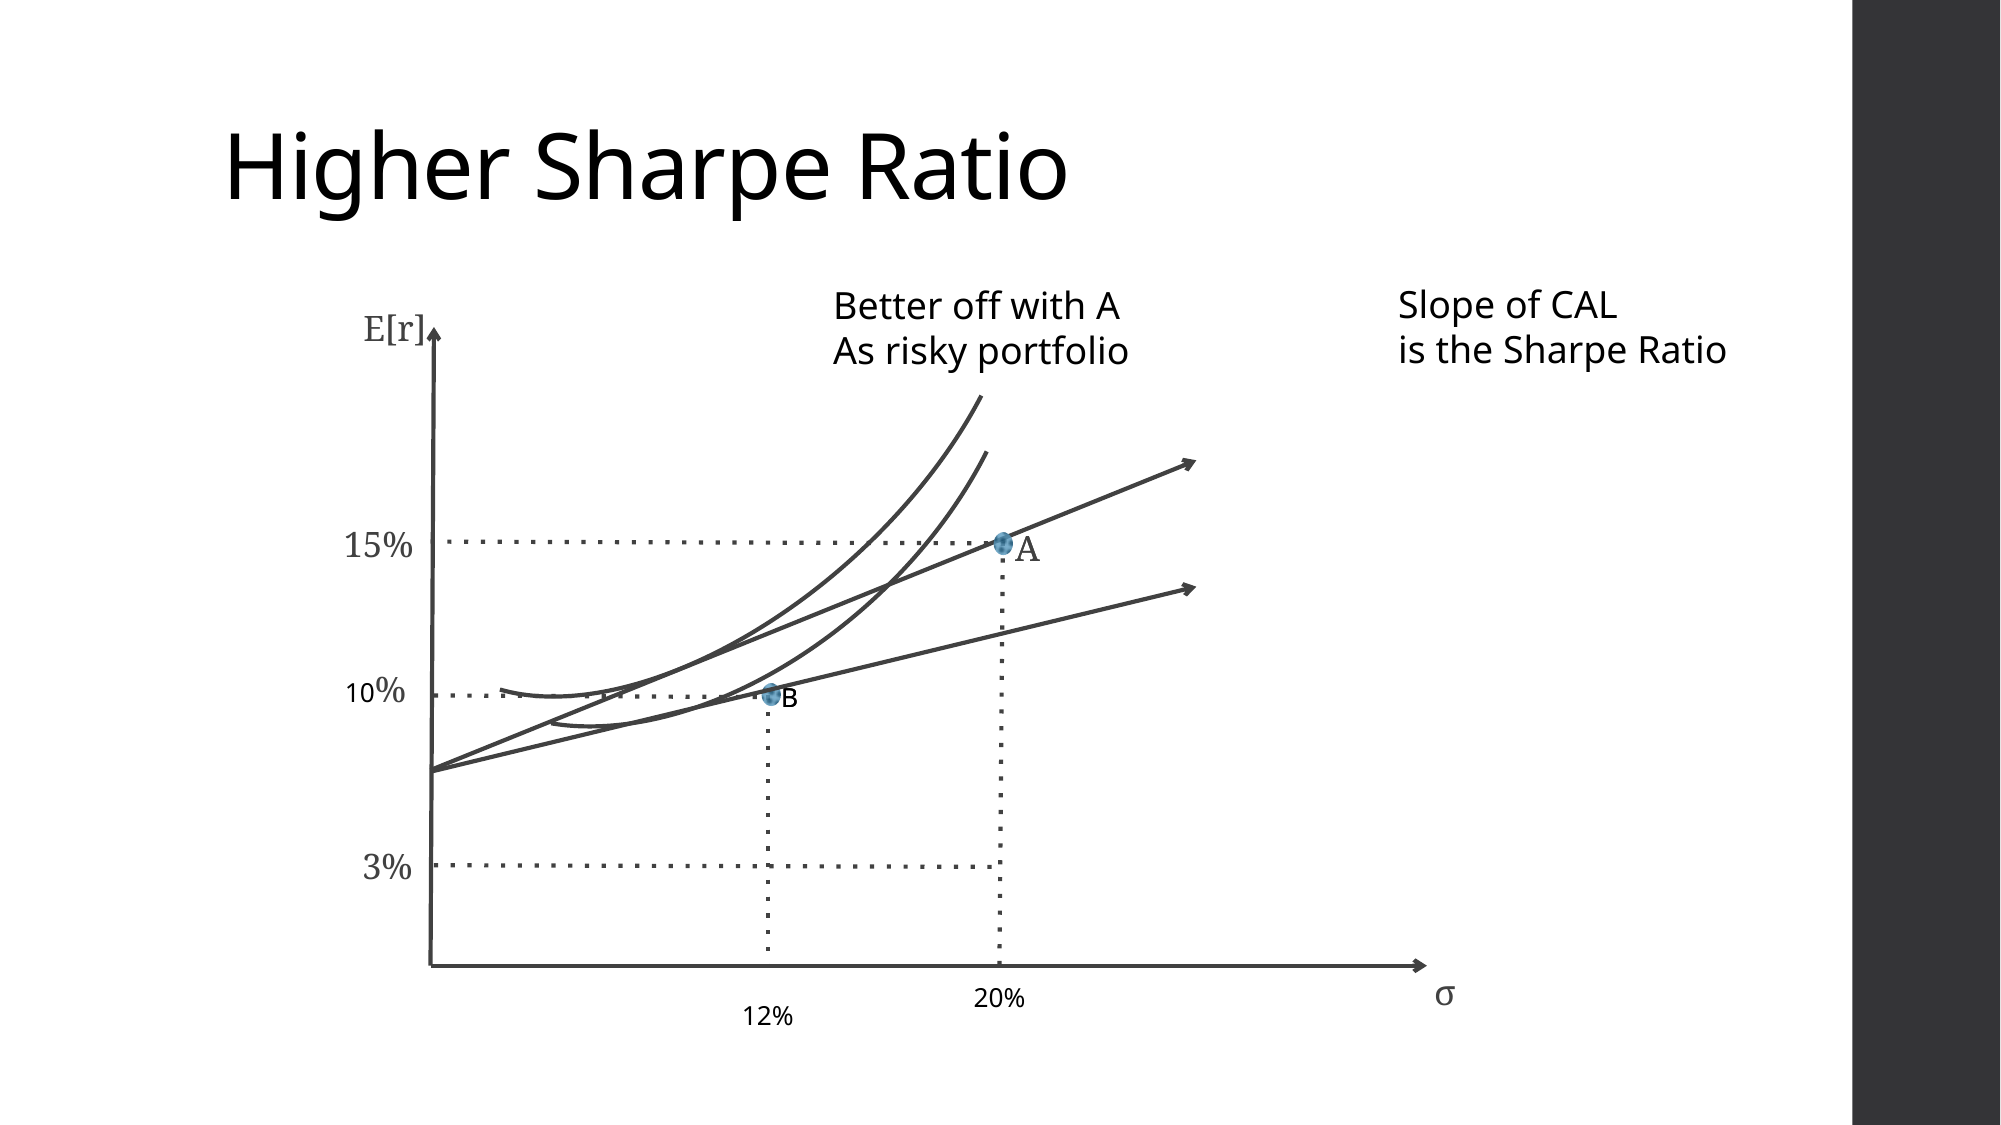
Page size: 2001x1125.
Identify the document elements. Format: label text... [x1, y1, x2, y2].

text_box Slope of CAL is the Sharpe Ratio [1383, 273, 1743, 379]
text_box σ [1428, 964, 1462, 1019]
text_box 3% [356, 838, 419, 893]
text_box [999, 876, 1004, 965]
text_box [430, 326, 435, 456]
text_box [704, 430, 987, 455]
text_box 15% [337, 516, 420, 571]
text_box E[r] [357, 300, 433, 354]
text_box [430, 586, 1197, 772]
title Higher Sharpe Ratio [206, 60, 1797, 227]
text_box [430, 875, 435, 962]
text_box 10% [338, 661, 412, 716]
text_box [999, 781, 1004, 862]
text_box [676, 395, 982, 455]
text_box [430, 460, 1197, 582]
text_box 20% [967, 976, 1032, 1019]
text_box Better off with A As risky portfolio [818, 274, 1145, 380]
text_box 12% [736, 992, 800, 1036]
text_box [430, 781, 435, 862]
